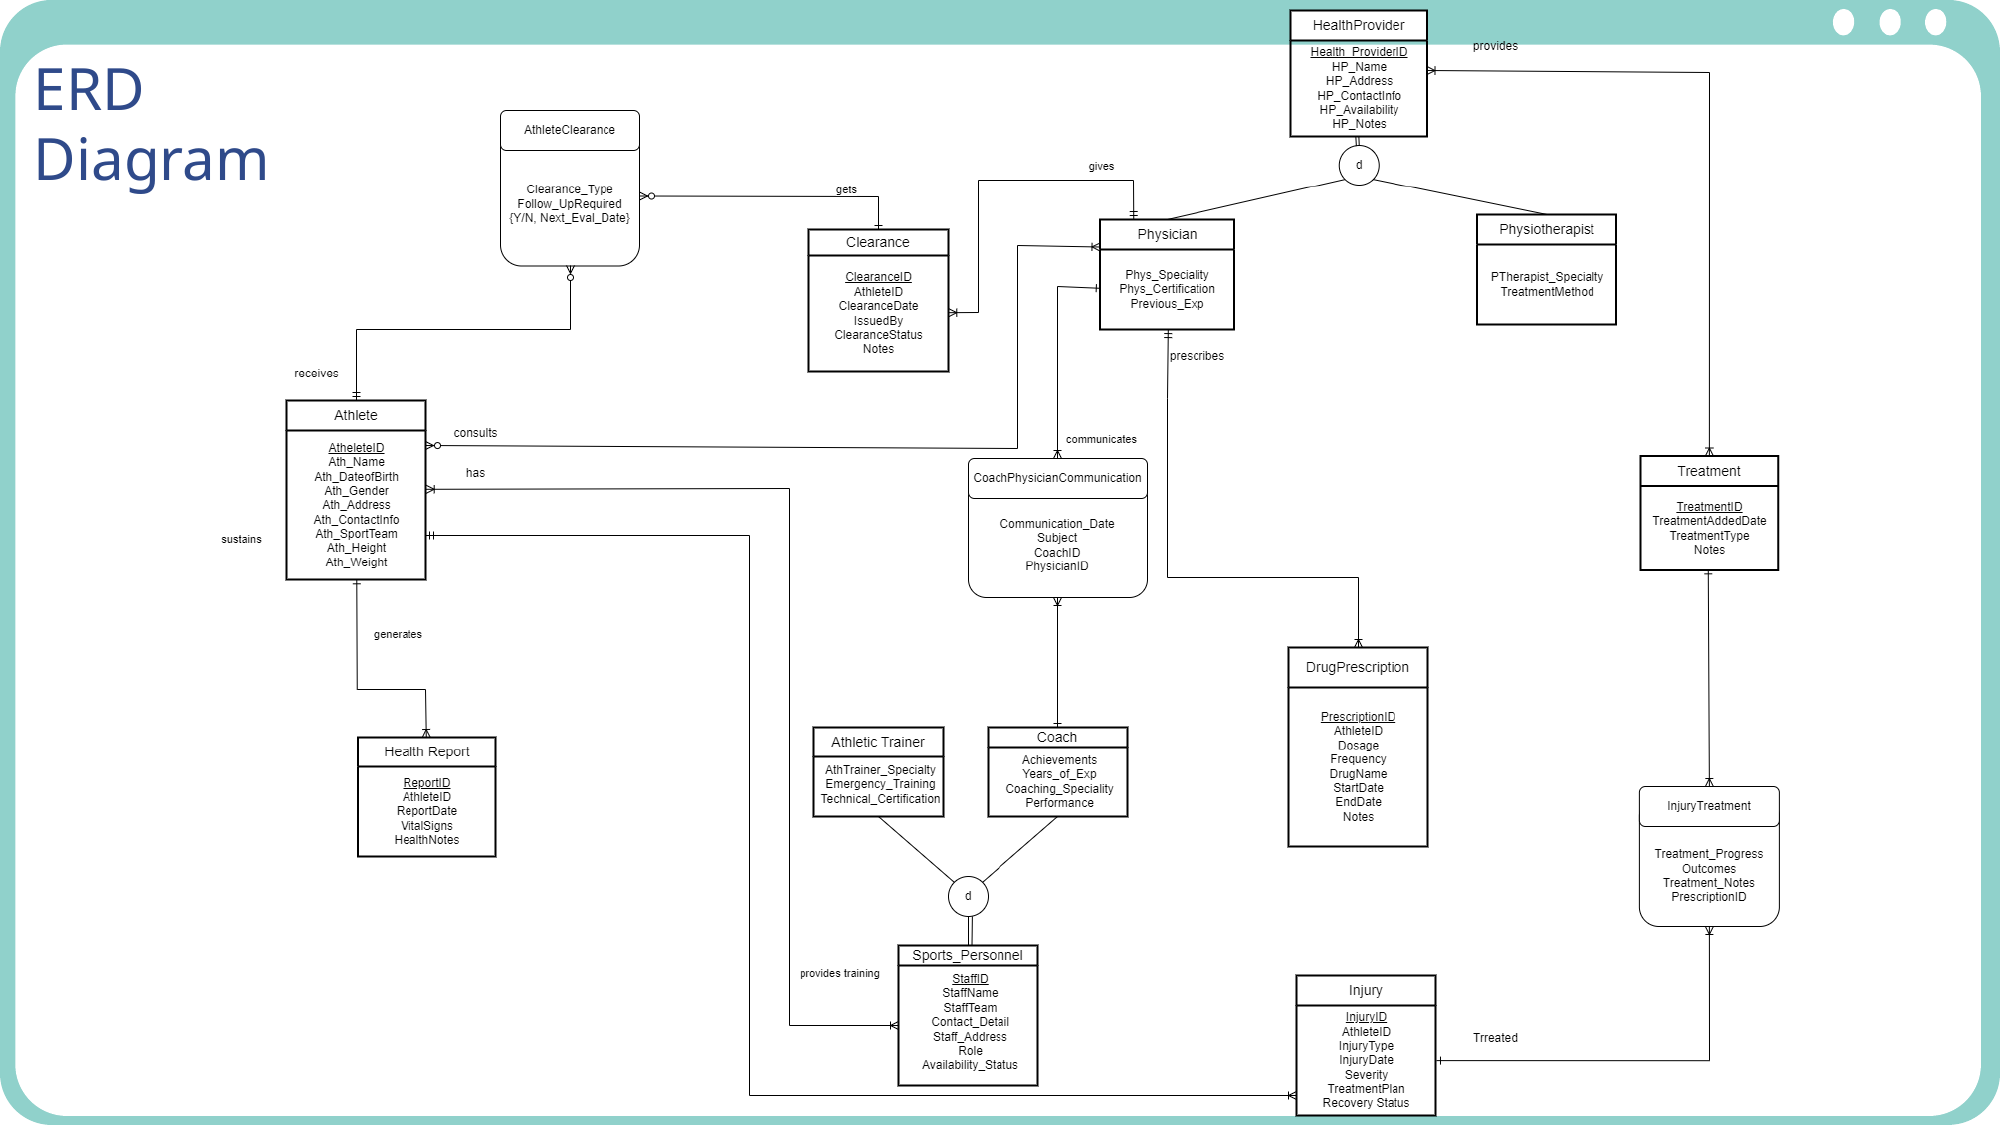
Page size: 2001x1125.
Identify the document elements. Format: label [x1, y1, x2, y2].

text_box [0, 0, 211, 1125]
picture [211, 0, 1789, 1125]
text_box [1789, 0, 2000, 1125]
